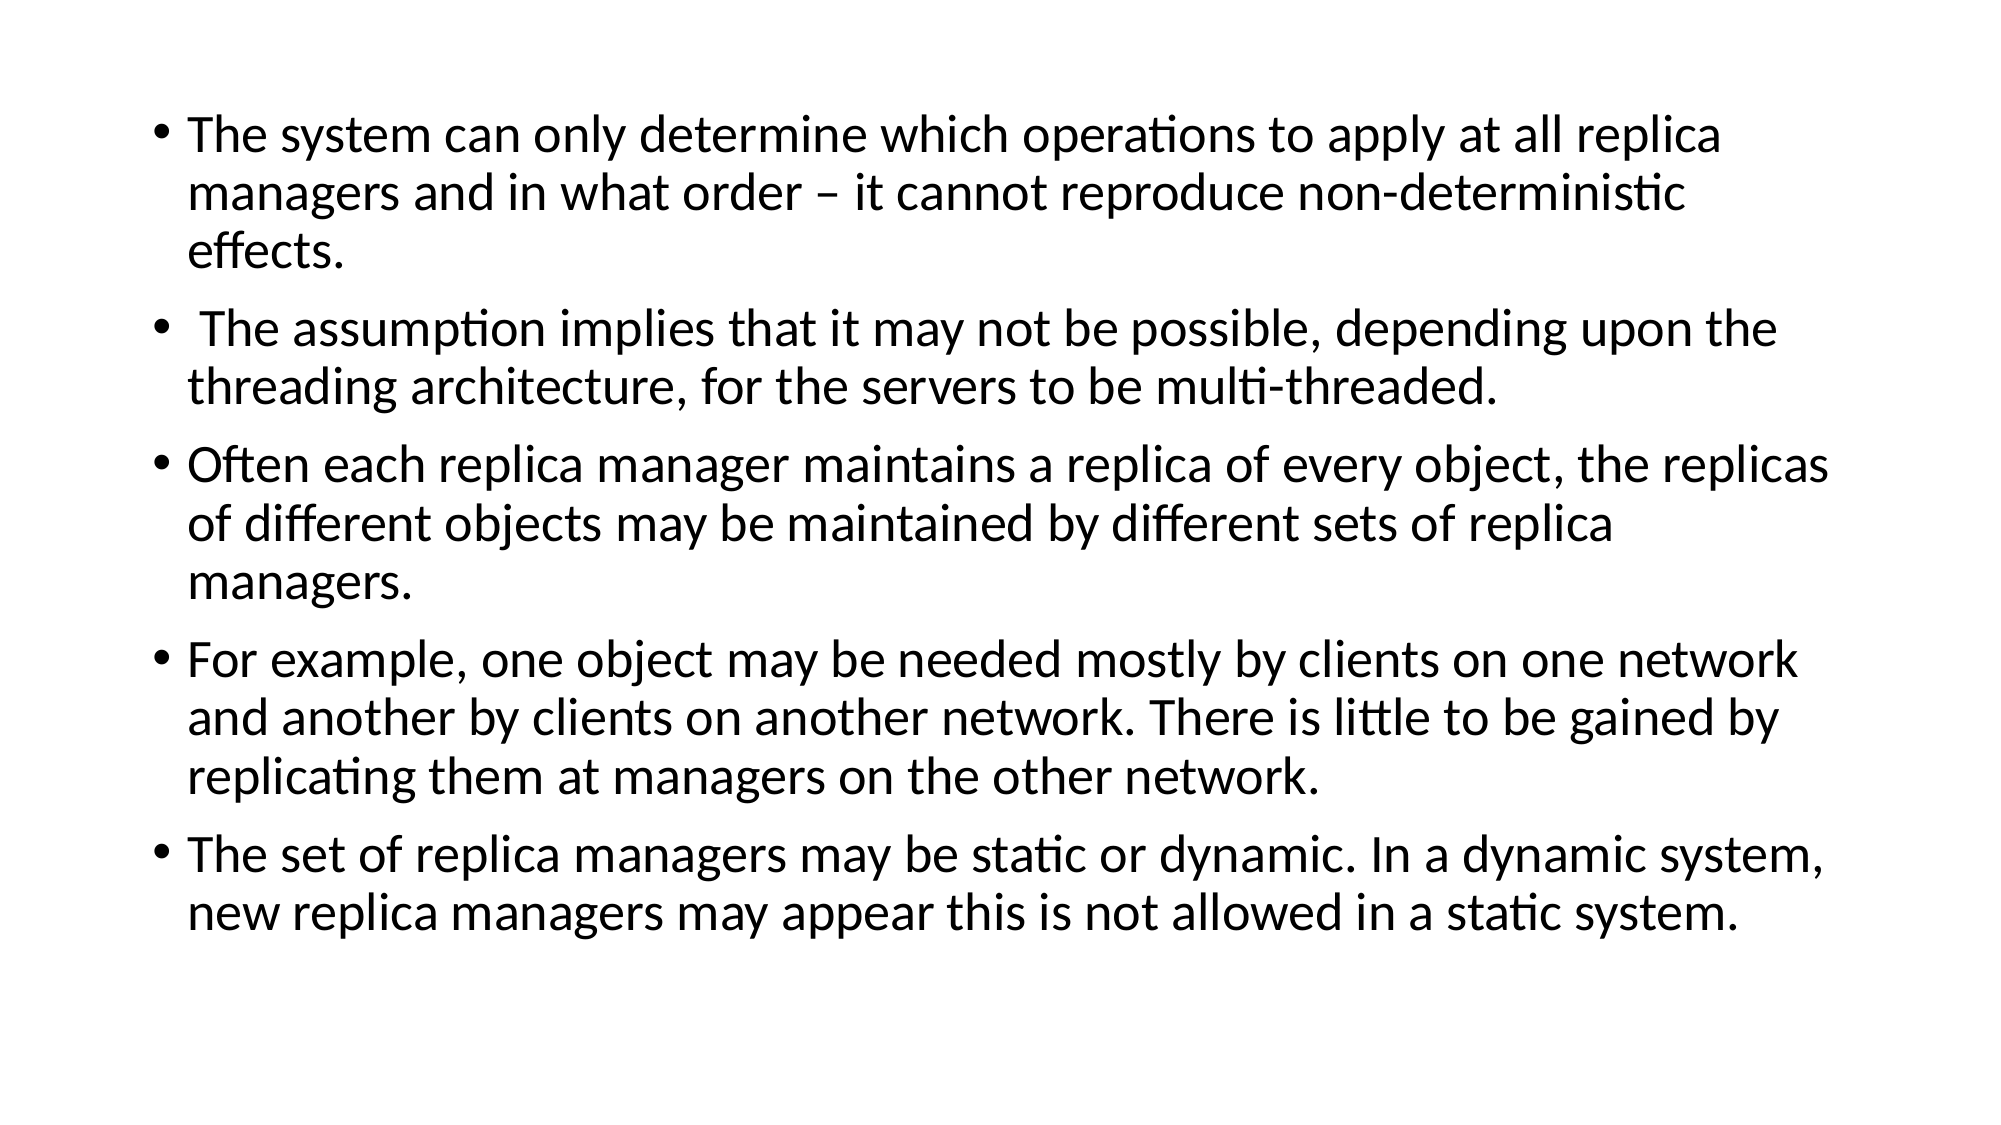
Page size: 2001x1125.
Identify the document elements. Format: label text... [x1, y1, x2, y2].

list The system can only determine which operations to apply at all replica managers and in what order – it cannot reproduce non-deterministic effects. The assumption implies that it may not be possible, depending upon the threading architecture, for the servers to be multi-threaded. Often each replica manager maintains a replica of every object, the replicas of different objects may be maintained by different sets of replica managers. For example, one object may be needed mostly by clients on one network and another by clients on another network. There is little to be gained by replicating them at managers on the other network. The set of replica managers may be static or dynamic. In a dynamic system, new replica managers may appear this is not allowed in a static system. [137, 97, 1863, 1014]
